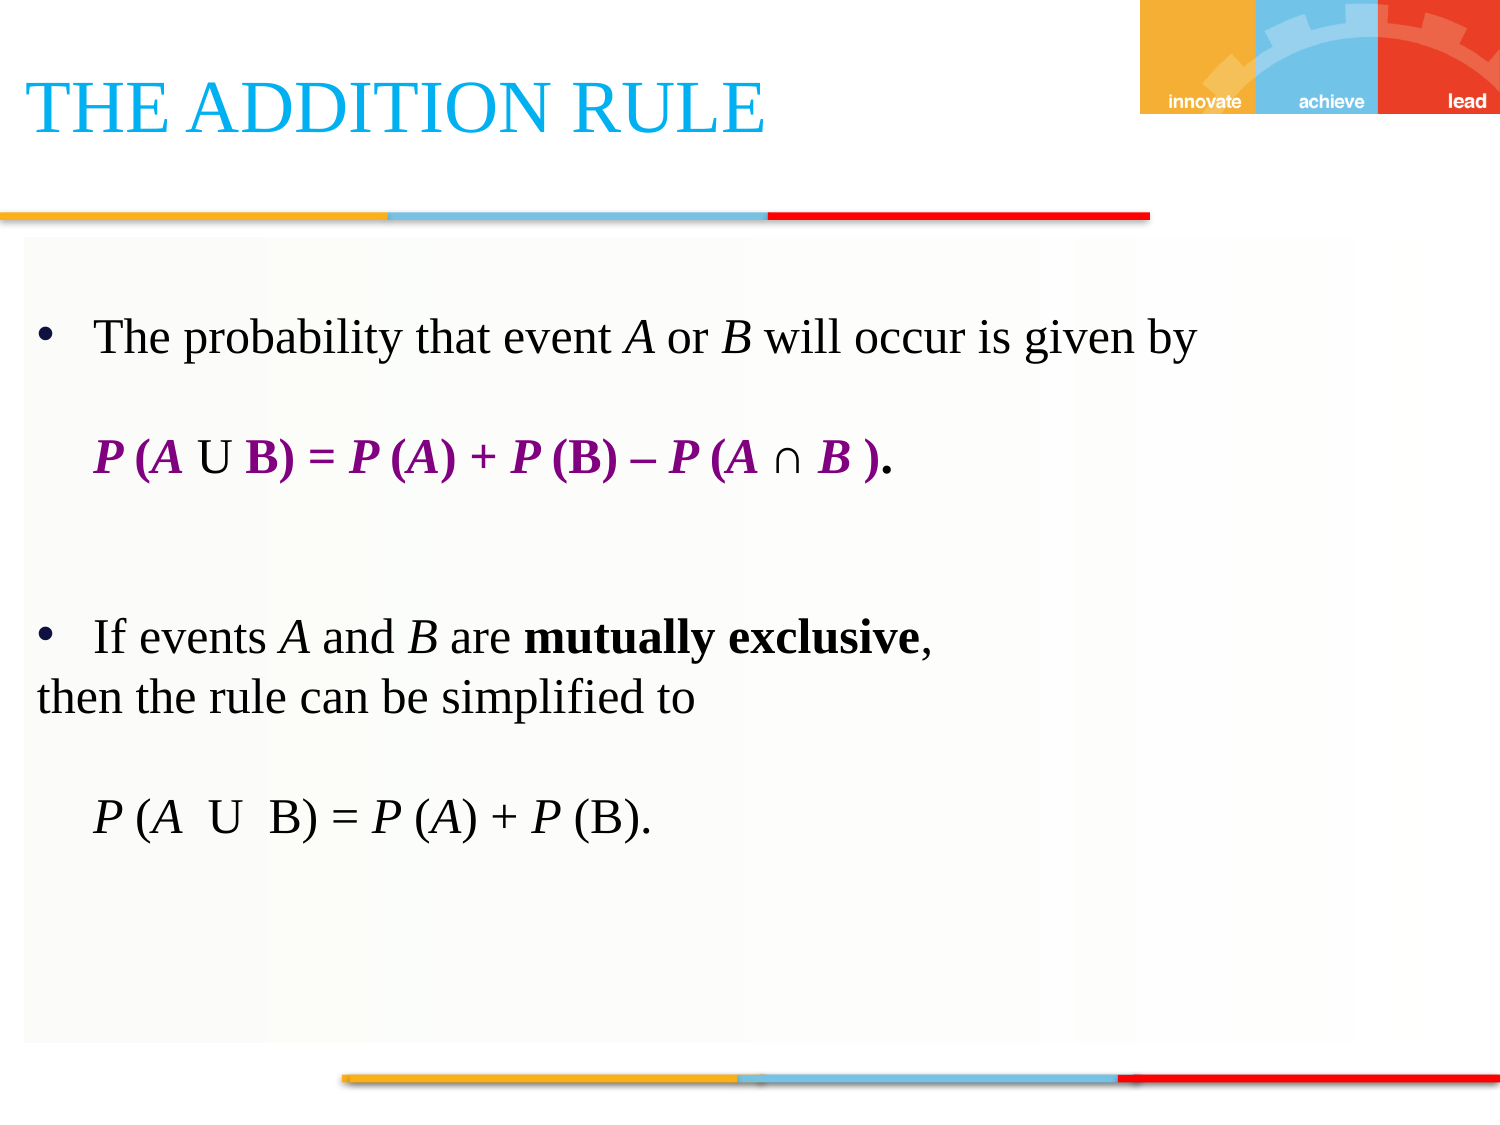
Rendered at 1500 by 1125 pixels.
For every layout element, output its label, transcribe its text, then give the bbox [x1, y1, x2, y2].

list The probability that event A or B will occur is given by P (A U B) = P (A) + P (B) – P (A ∩ B ). If events A and B are mutually exclusive, then the rule can be simplified to P (A U B) = P (A) + P (B). [24, 237, 1475, 1043]
picture [1140, 0, 1500, 114]
title THE ADDITION RULE [10, 4, 1125, 200]
